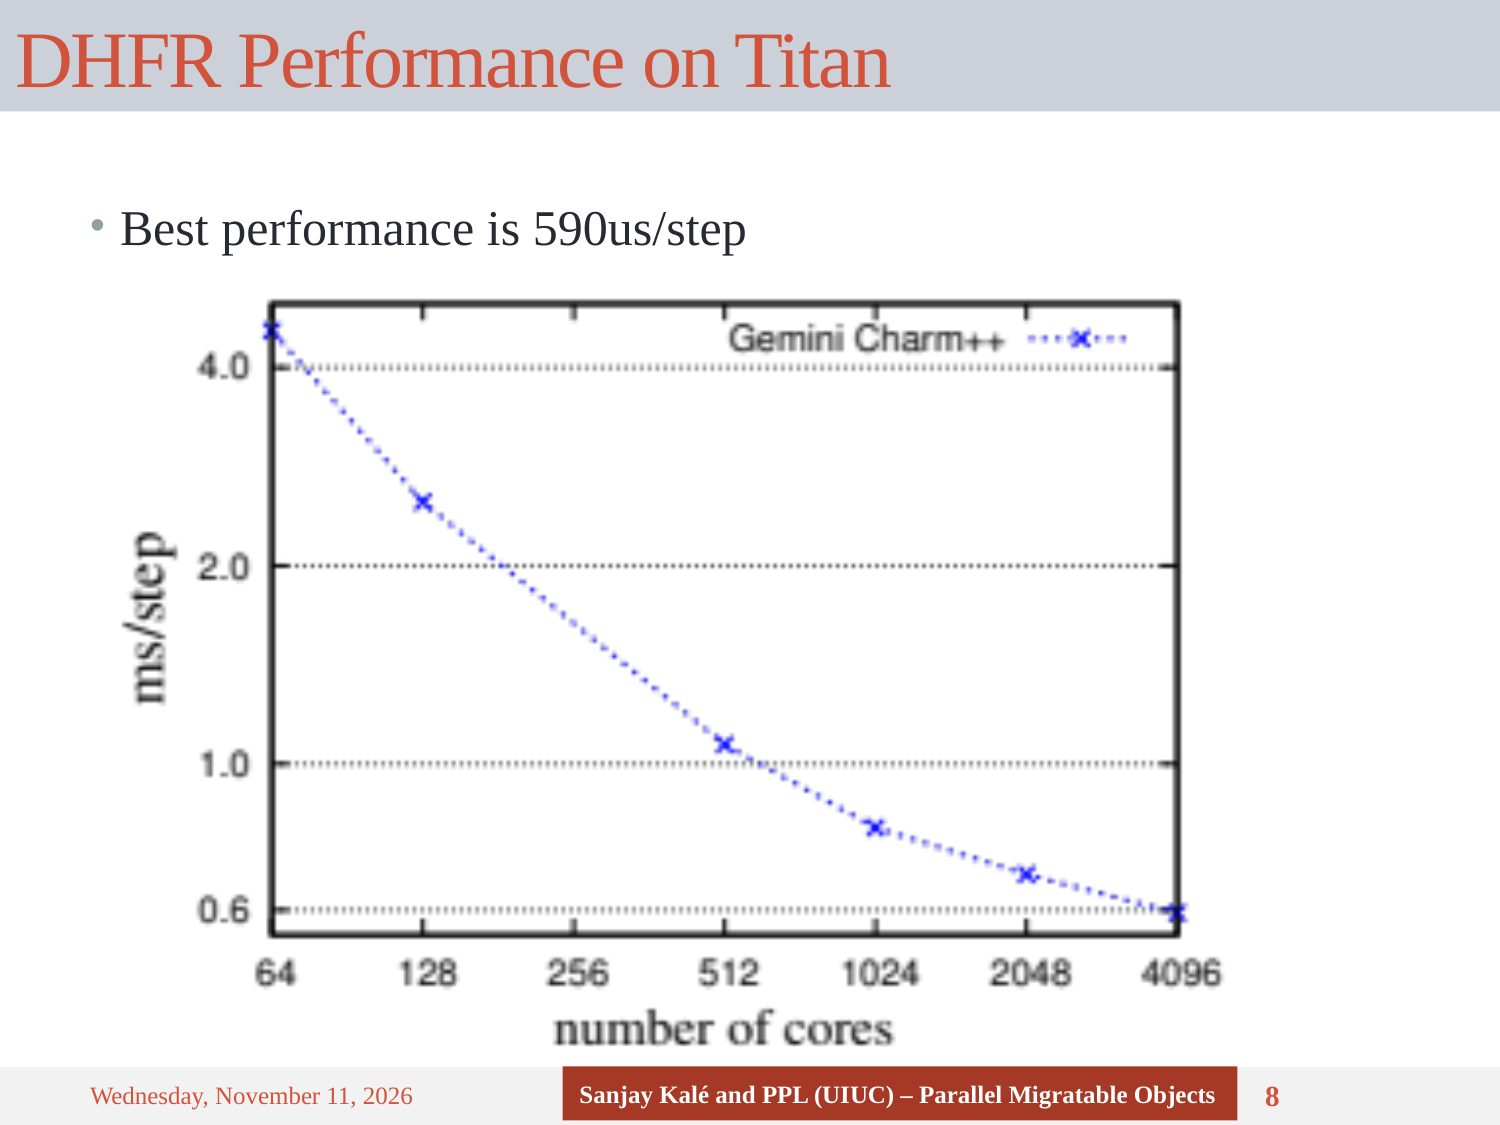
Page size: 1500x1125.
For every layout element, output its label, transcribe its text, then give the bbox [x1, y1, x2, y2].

slide_number 8 [1250, 1067, 1425, 1122]
title DHFR Performance on Titan [0, 0, 1500, 112]
list Best performance is 590us/step [75, 187, 1425, 1047]
footer Sanjay Kalé and PPL (UIUC) – Parallel Migratable Objects [562, 1066, 1238, 1121]
picture [116, 262, 1238, 1047]
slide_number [75, 1067, 550, 1122]
